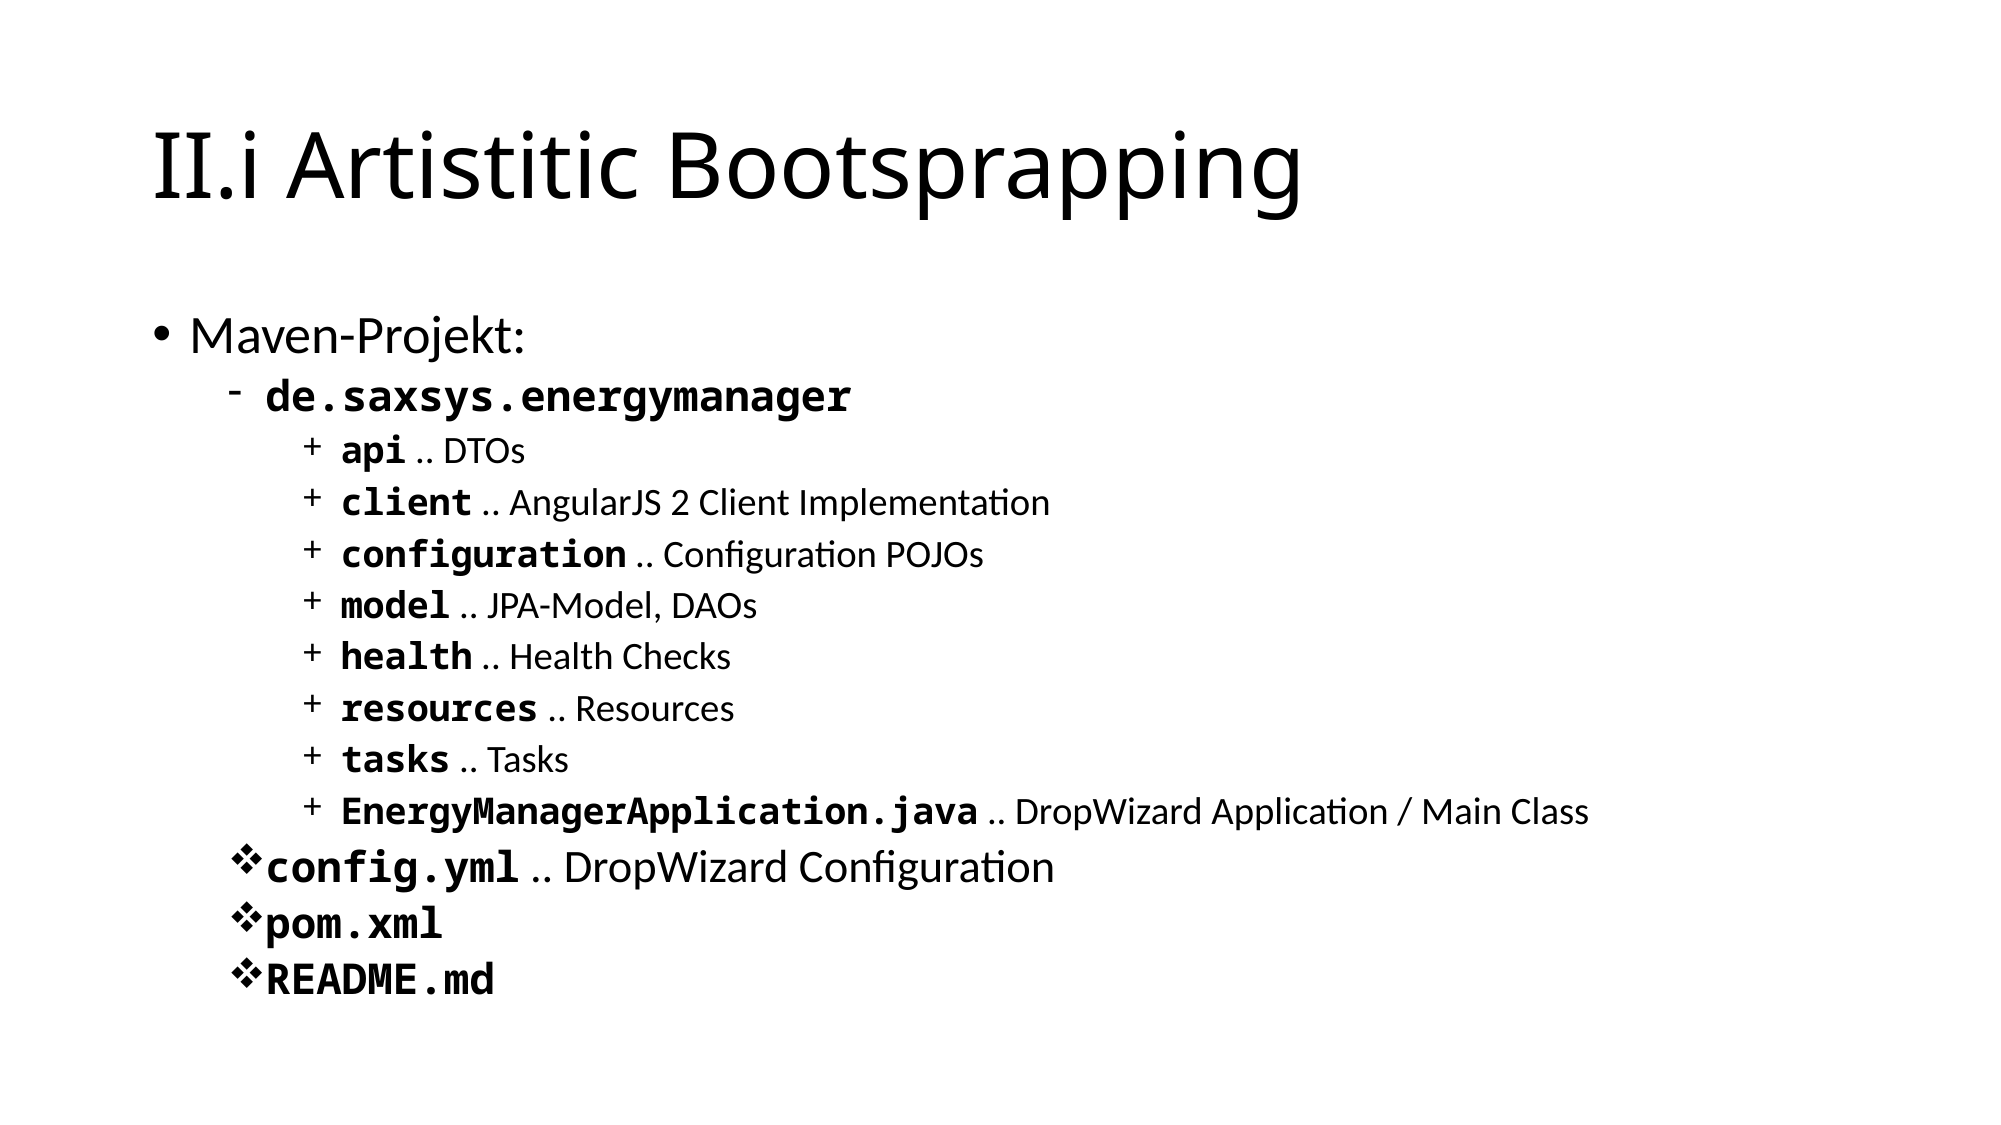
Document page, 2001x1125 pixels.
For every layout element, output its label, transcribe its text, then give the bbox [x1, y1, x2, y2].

title II.i Artistitic Bootsprapping [137, 59, 1863, 278]
list Maven-Projekt: de.saxsys.energymanager api .. DTOs client .. AngularJS 2 Client Implementation configuration .. Configuration POJOs model .. JPA-Model, DAOs health .. Health Checks resources .. Resources tasks .. Tasks EnergyManagerApplication.java .. DropWizard Application / Main Class config.yml .. DropWizard Configuration pom.xml README.md [137, 299, 1863, 1014]
